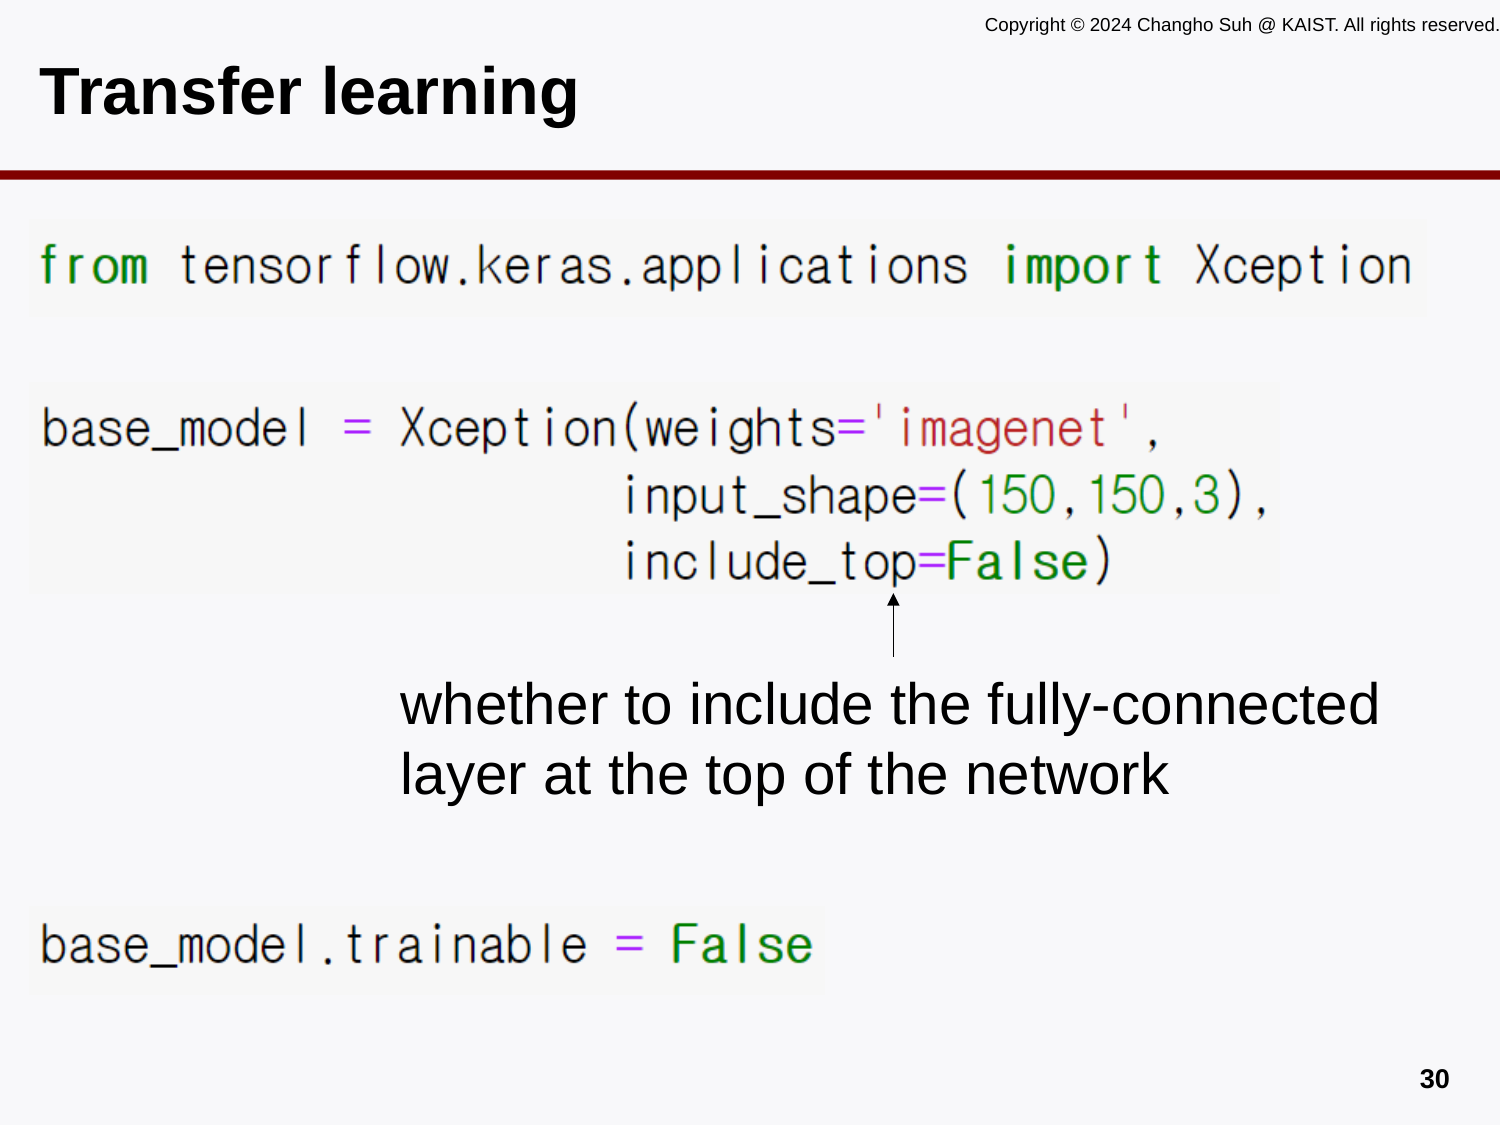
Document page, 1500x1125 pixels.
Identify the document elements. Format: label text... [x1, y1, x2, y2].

picture [29, 906, 826, 995]
picture [28, 381, 1280, 594]
text_box whether to include the fully-connected layer at the top of the network [385, 658, 1428, 814]
slide_number 29 [1113, 1053, 1464, 1095]
picture [29, 219, 1427, 318]
text_box Transfer learning [24, 24, 1459, 150]
